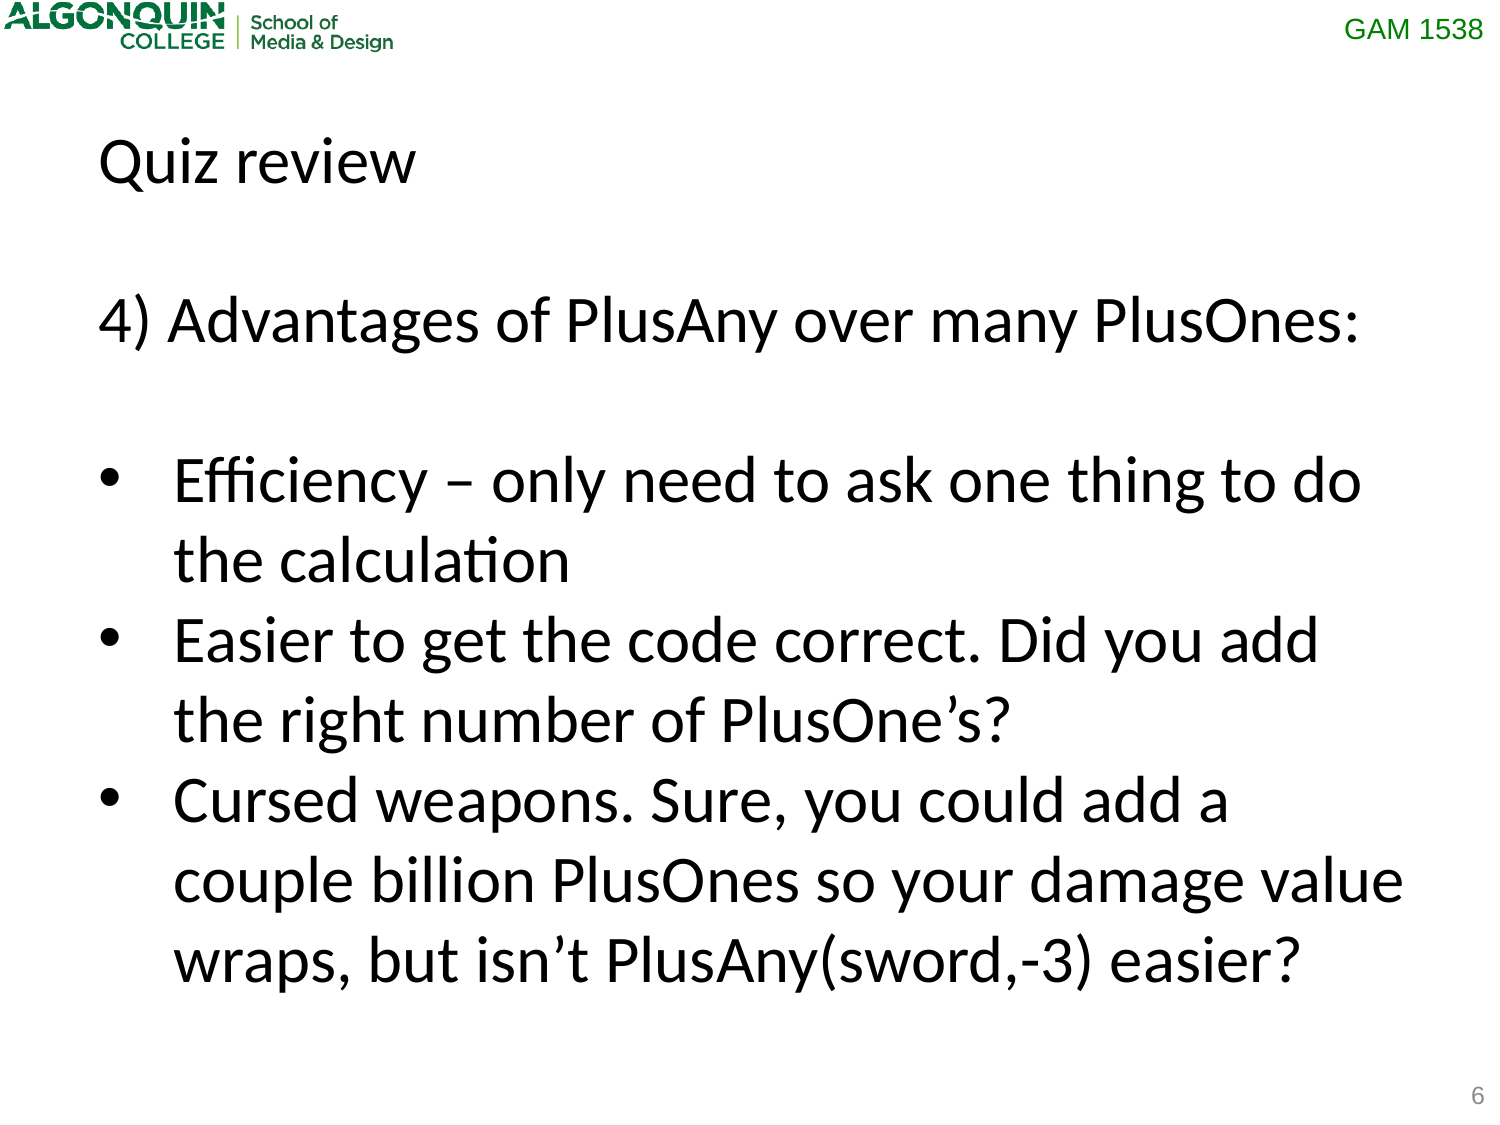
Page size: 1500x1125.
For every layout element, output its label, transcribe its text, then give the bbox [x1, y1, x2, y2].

text_box Quiz review 4) Advantages of PlusAny over many PlusOnes: Efficiency – only need to ask one thing to do the calculation Easier to get the code correct. Did you add the right number of PlusOne’s? Cursed weapons. Sure, you could add a couple billion PlusOnes so your damage value wraps, but isn’t PlusAny(sword,-3) easier? [83, 109, 1434, 1004]
picture [0, 0, 399, 54]
slide_number 6 [1149, 1065, 1500, 1125]
